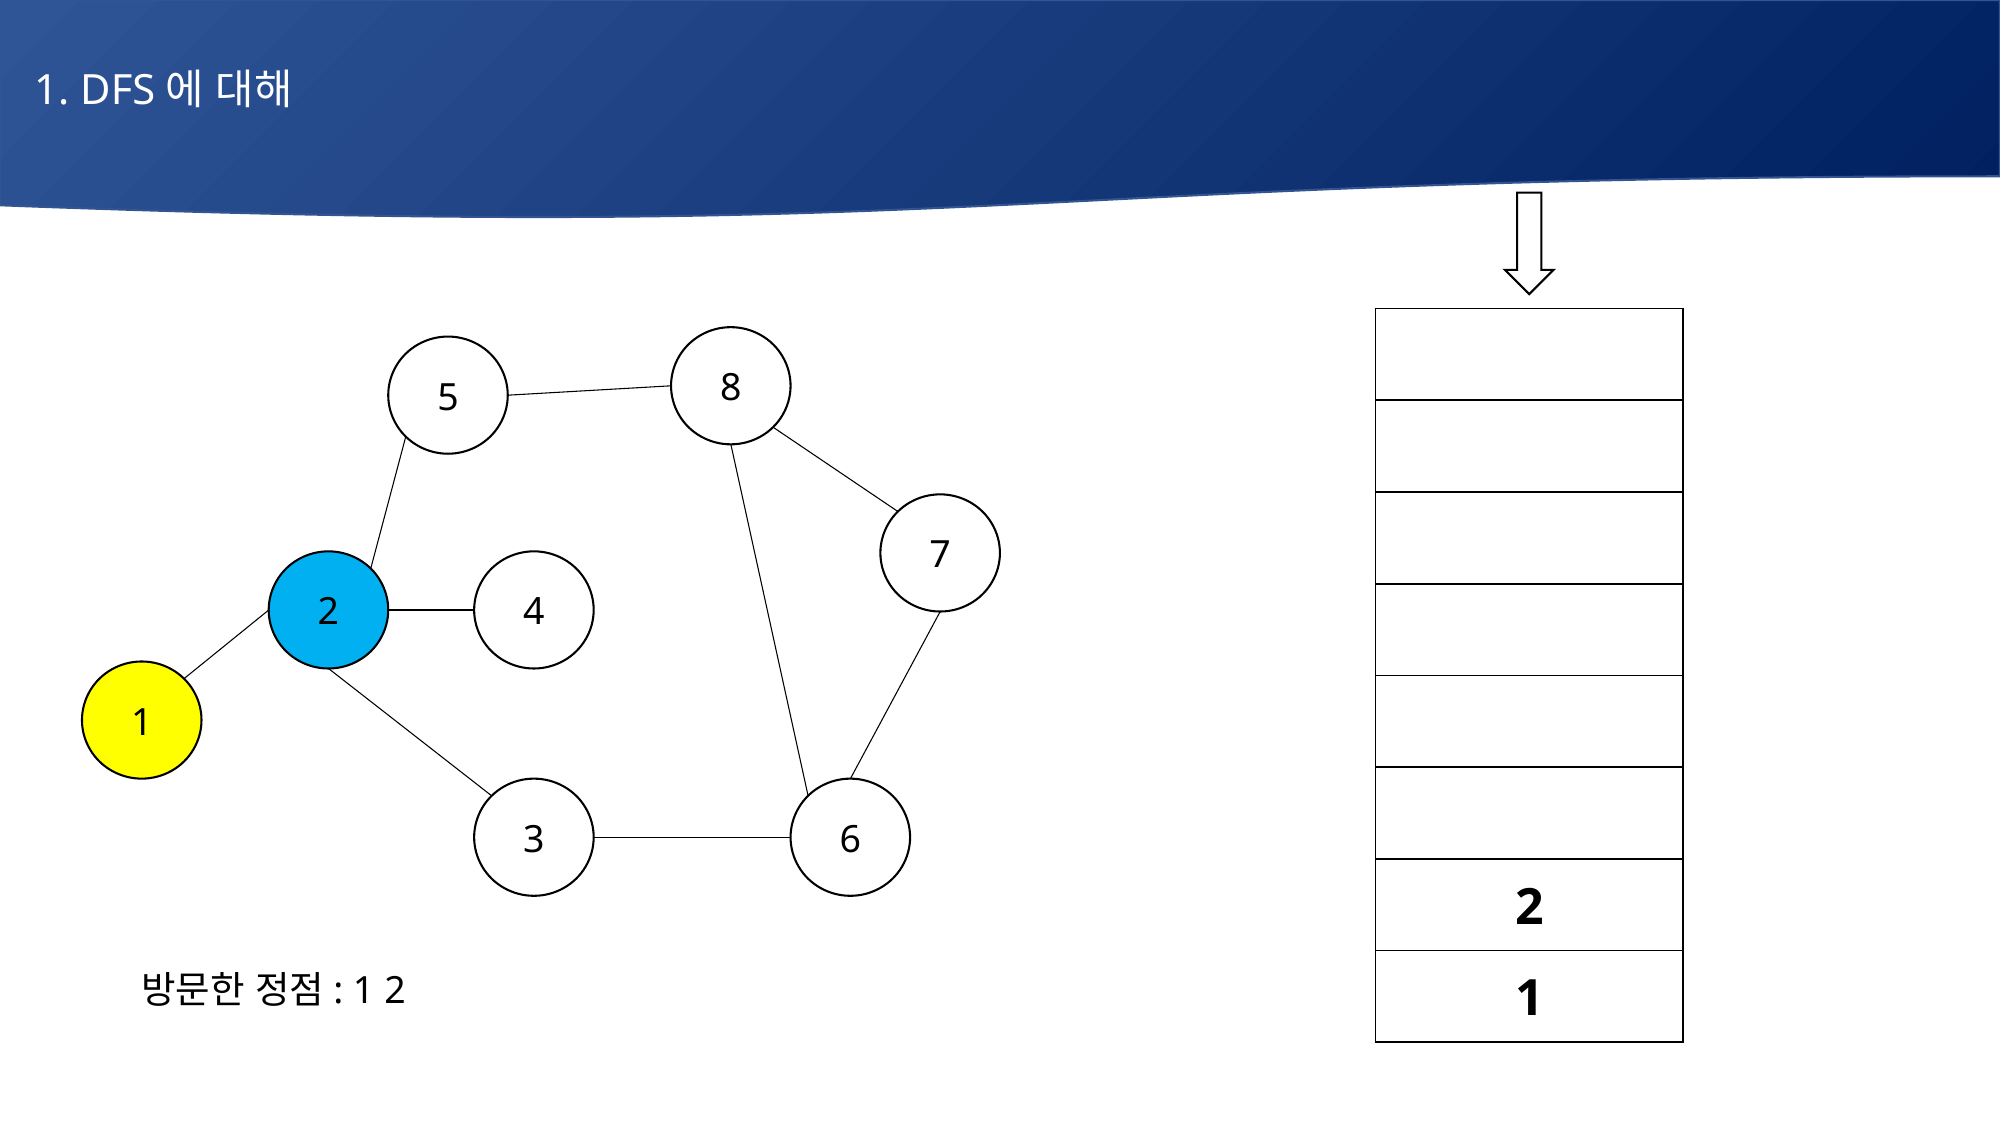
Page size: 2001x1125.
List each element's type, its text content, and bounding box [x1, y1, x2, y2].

table_cell 2 [1376, 860, 1682, 950]
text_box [730, 444, 809, 796]
table_cell [1376, 493, 1682, 583]
text_box 7 [879, 493, 1001, 613]
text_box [370, 436, 406, 569]
text_box 6 [789, 777, 912, 897]
table_header [1376, 309, 1682, 399]
text_box 1. DFS에 대해 [0, 0, 2000, 219]
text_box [507, 385, 672, 396]
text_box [772, 427, 898, 512]
text_box 8 [670, 326, 792, 446]
table_cell [1376, 585, 1682, 675]
text_box 1 [80, 660, 203, 780]
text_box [183, 609, 269, 679]
table_cell 1 [1376, 951, 1682, 1041]
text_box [850, 611, 941, 779]
text_box 4 [473, 550, 595, 670]
text_box [1502, 191, 1556, 296]
text_box 3 [473, 777, 595, 897]
table_cell [1376, 401, 1682, 491]
text_box 2 [267, 550, 390, 670]
title 매주 1 과제 LV2 [0, 178, 1842, 288]
text_box 방문한 정점: 1 2 [126, 958, 1064, 1019]
table_cell [1376, 768, 1682, 858]
table_cell [1376, 676, 1682, 766]
text_box 5 [387, 335, 509, 455]
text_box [328, 668, 492, 796]
